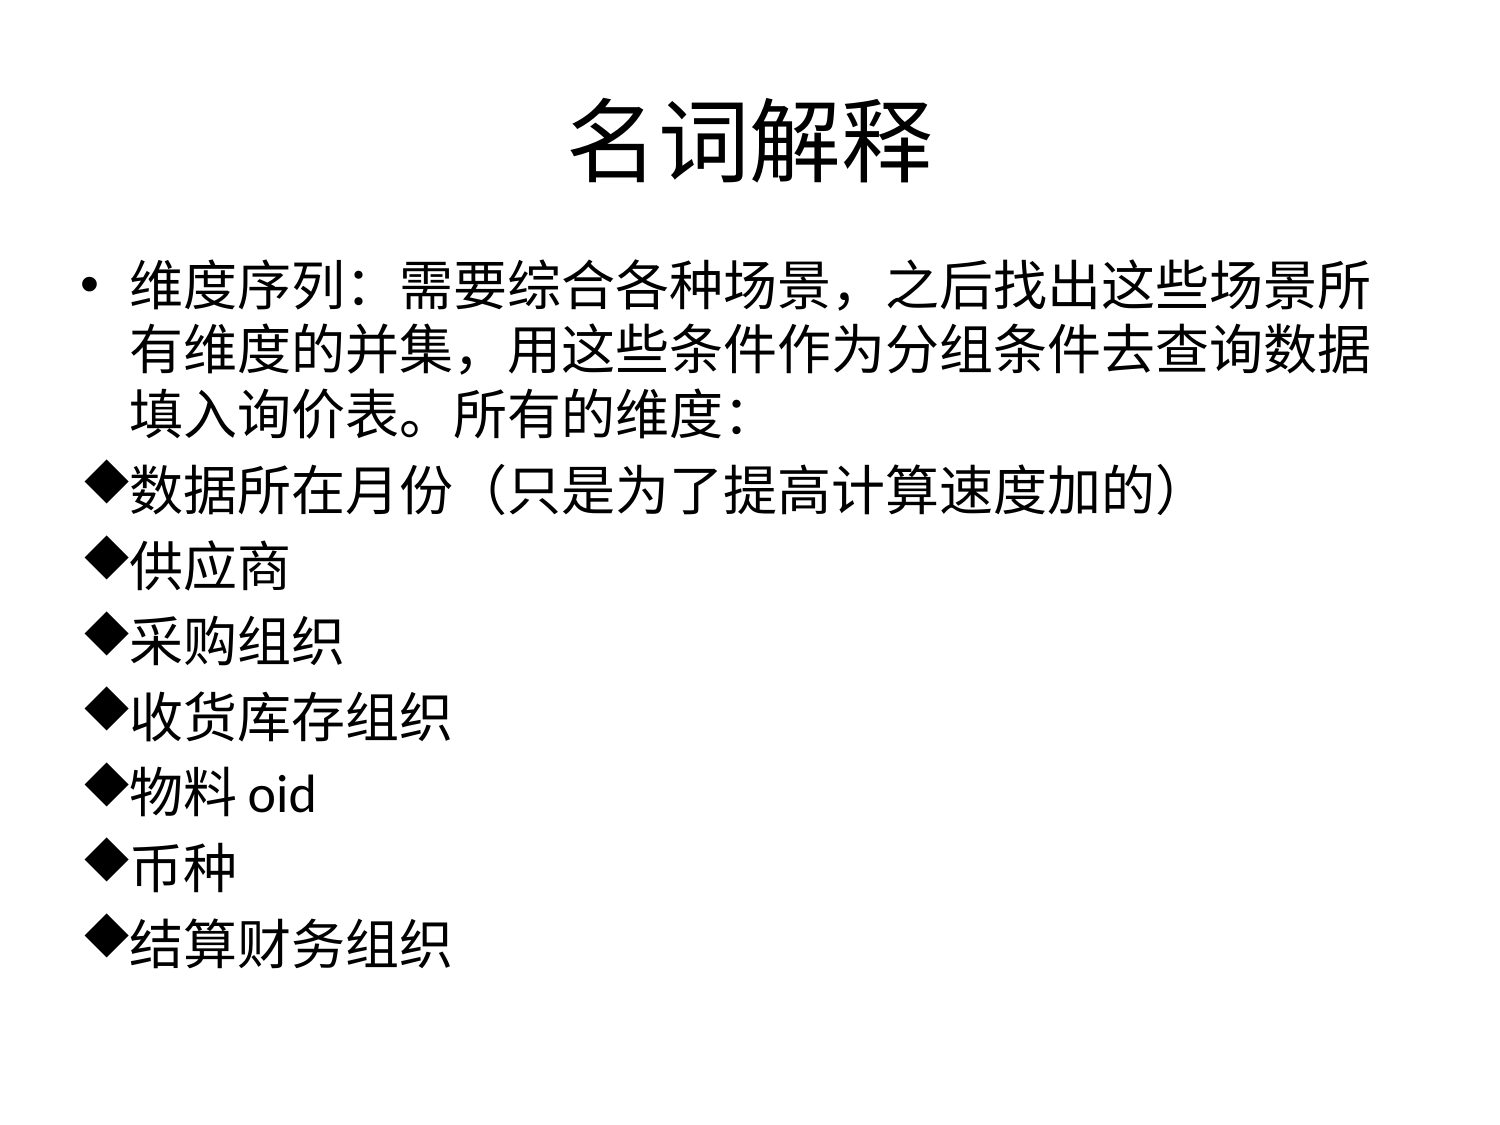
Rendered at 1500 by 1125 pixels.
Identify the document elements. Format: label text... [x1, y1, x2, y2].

list 维度序列：需要综合各种场景，之后找出这些场景所有维度的并集，用这些条件作为分组条件去查询数据填入询价表。所有的维度： 数据所在月份（只是为了提高计算速度加的） 供应商 采购组织 收货库存组织 物料oid 币种 结算财务组织 [64, 243, 1415, 986]
title 名词解释 [75, 45, 1425, 233]
